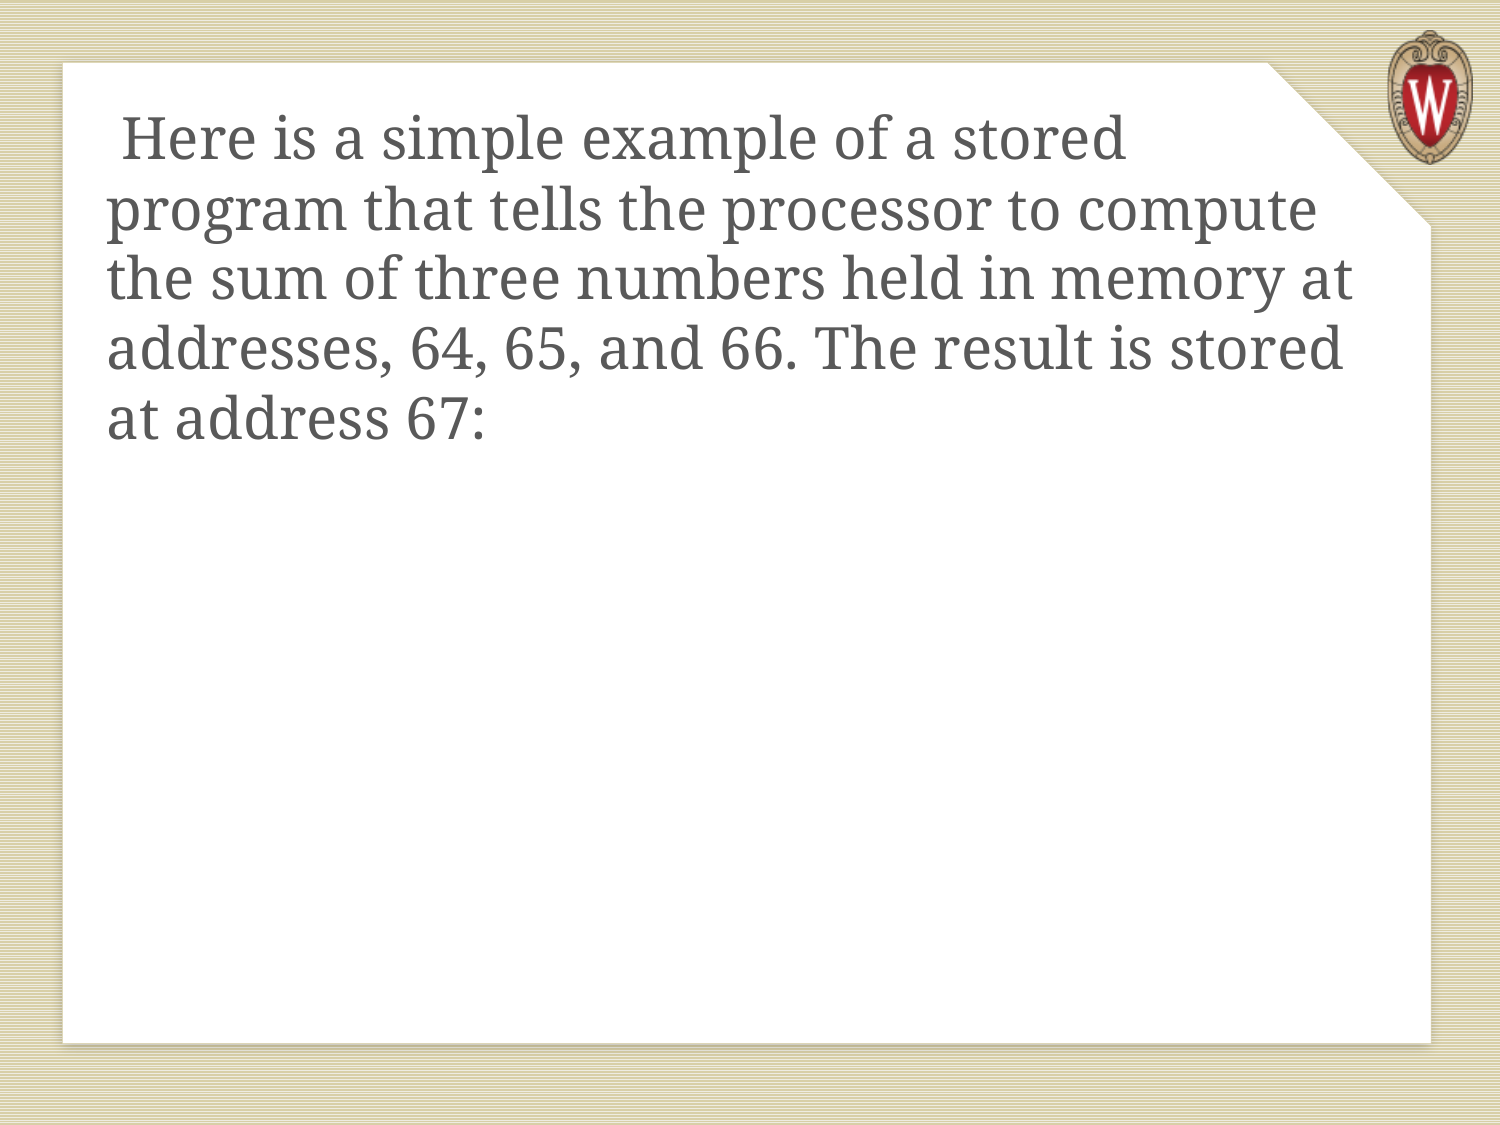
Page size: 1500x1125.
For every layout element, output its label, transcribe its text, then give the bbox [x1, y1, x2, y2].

subtitle Here is a simple example of a stored program that tells the processor to compute the sum of three numbers held in memory at addresses, 64, 65, and 66. The result is stored at address 67: [106, 101, 1362, 887]
